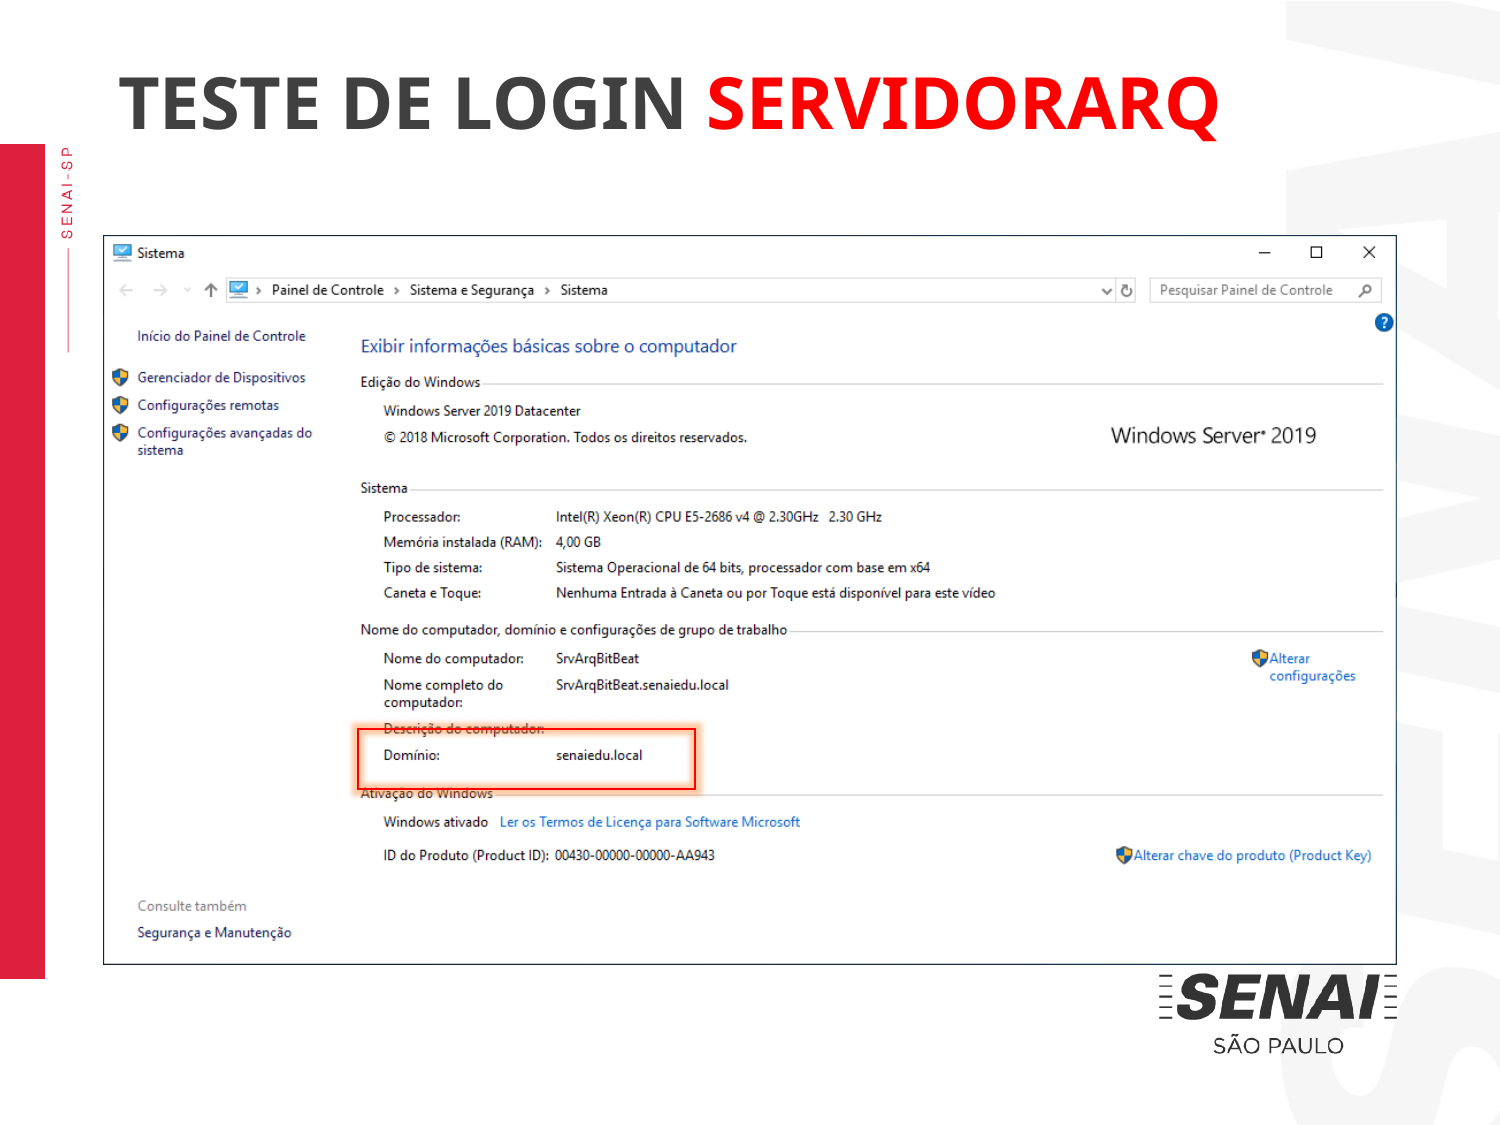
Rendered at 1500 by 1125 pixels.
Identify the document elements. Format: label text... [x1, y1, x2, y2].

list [103, 235, 1397, 965]
picture [0, 0, 1500, 1125]
list TESTE DE LOGIN SERVIDORARQ [103, 59, 1288, 153]
